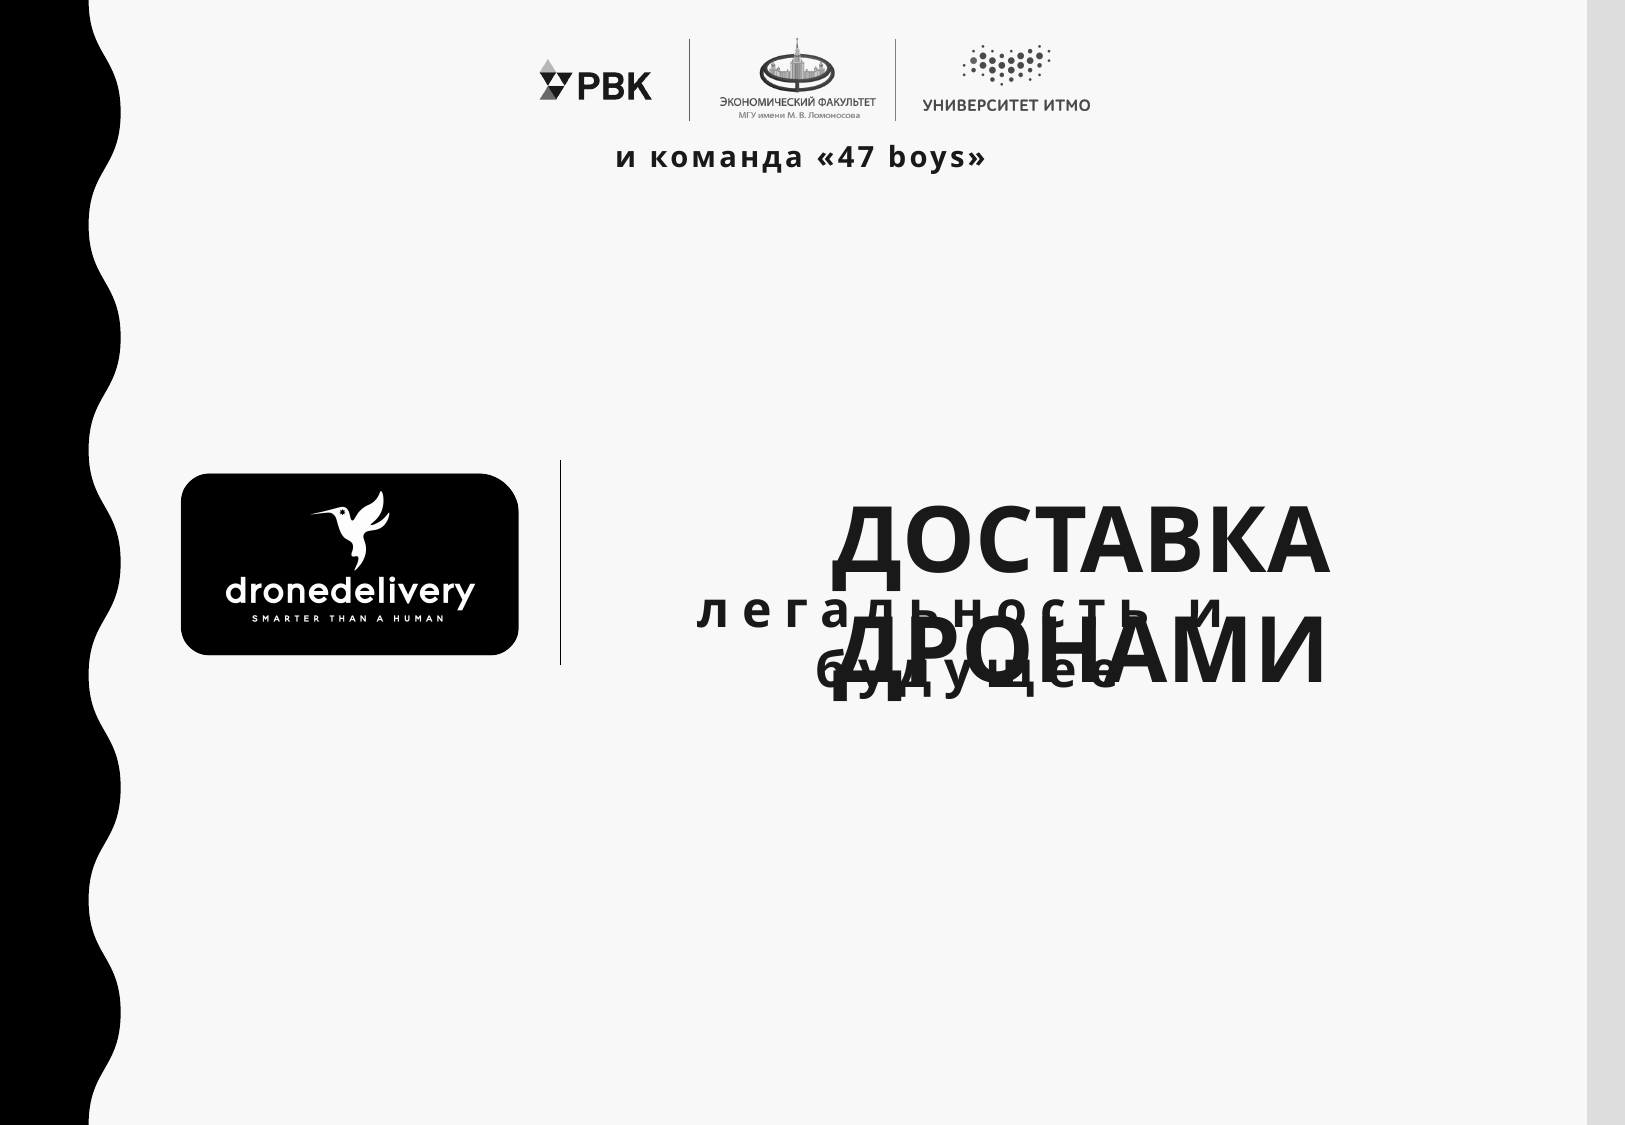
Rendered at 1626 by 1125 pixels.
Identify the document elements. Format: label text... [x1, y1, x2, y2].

text_box ДОСТАВКА ДРОНАМИ [594, 473, 1570, 709]
text_box легальность и будущее [594, 570, 1340, 706]
picture [173, 473, 519, 668]
picture [923, 45, 1090, 111]
picture [717, 38, 884, 118]
title и команда «47 boys» [582, 121, 1019, 195]
picture [529, 50, 661, 108]
